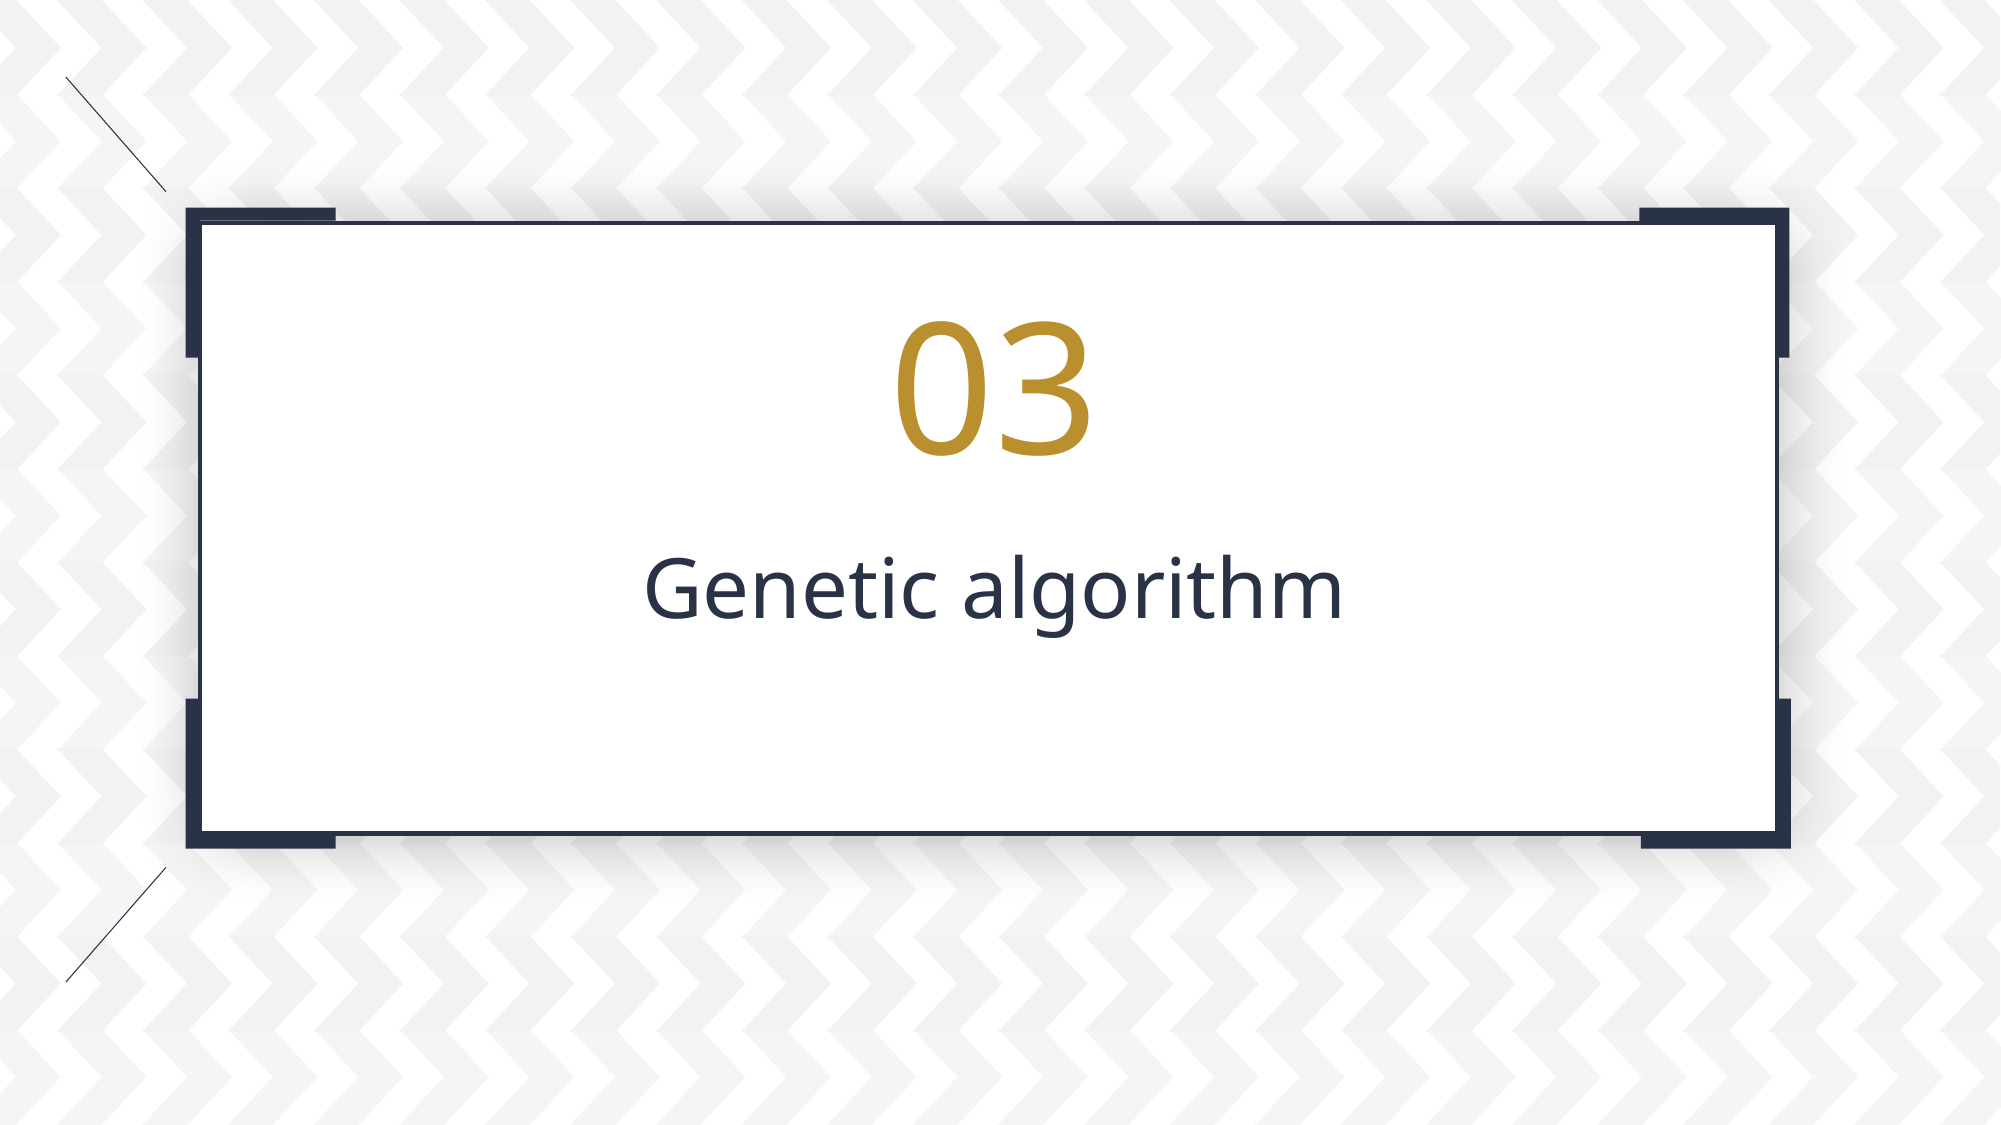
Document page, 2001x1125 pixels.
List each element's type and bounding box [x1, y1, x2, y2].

text_box [65, 76, 1895, 982]
